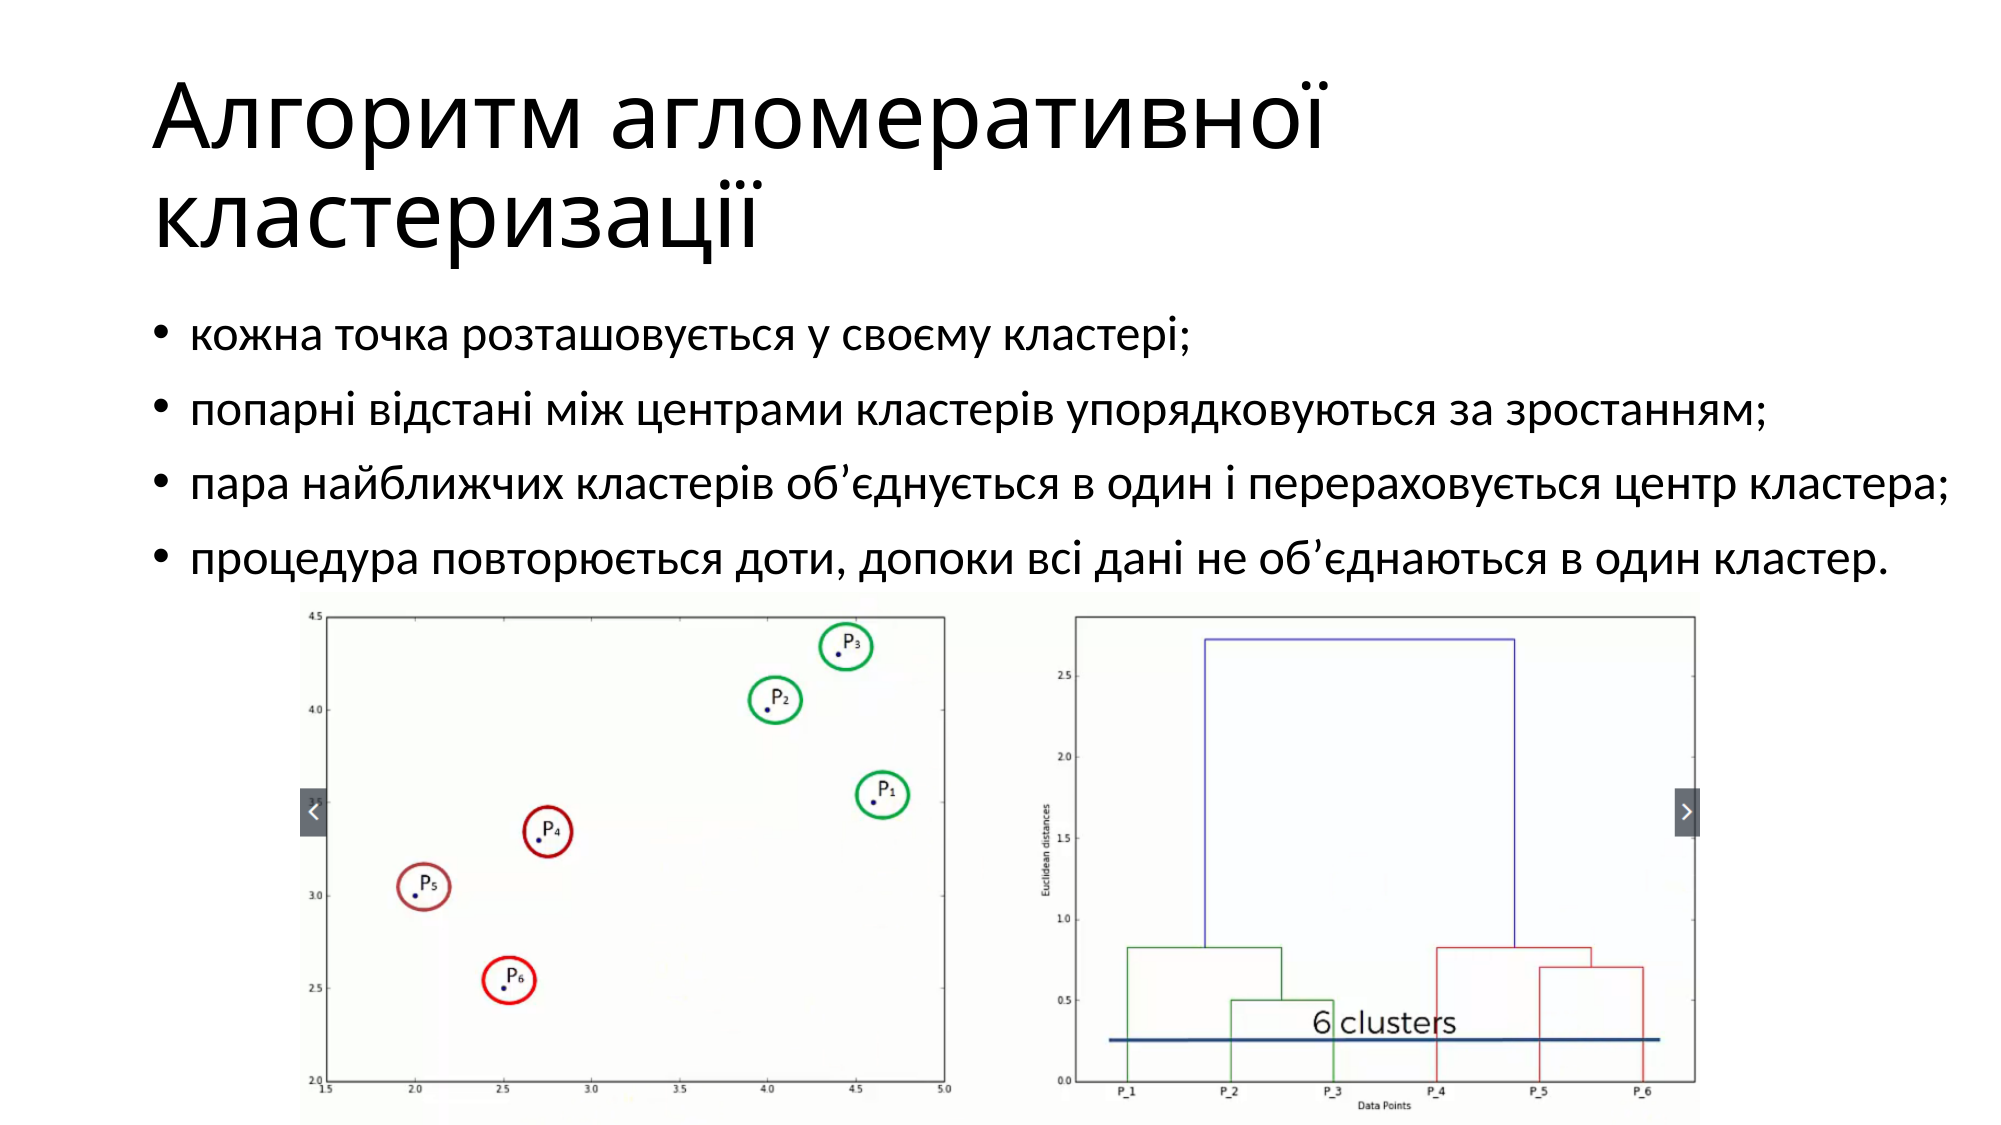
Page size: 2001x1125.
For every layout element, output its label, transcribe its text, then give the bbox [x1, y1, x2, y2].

list кожна точка розташовується у своєму кластері; попарні відстані між центрами кластерів упорядковуються за зростанням; пара найближчих кластерів об’єднується в один і перераховується центр кластера; процедура повторюється доти, допоки всі дані не об’єднаються в один кластер. [137, 299, 1967, 1014]
picture [299, 592, 1700, 1125]
title Алгоритм агломеративної кластеризації [137, 59, 1863, 278]
